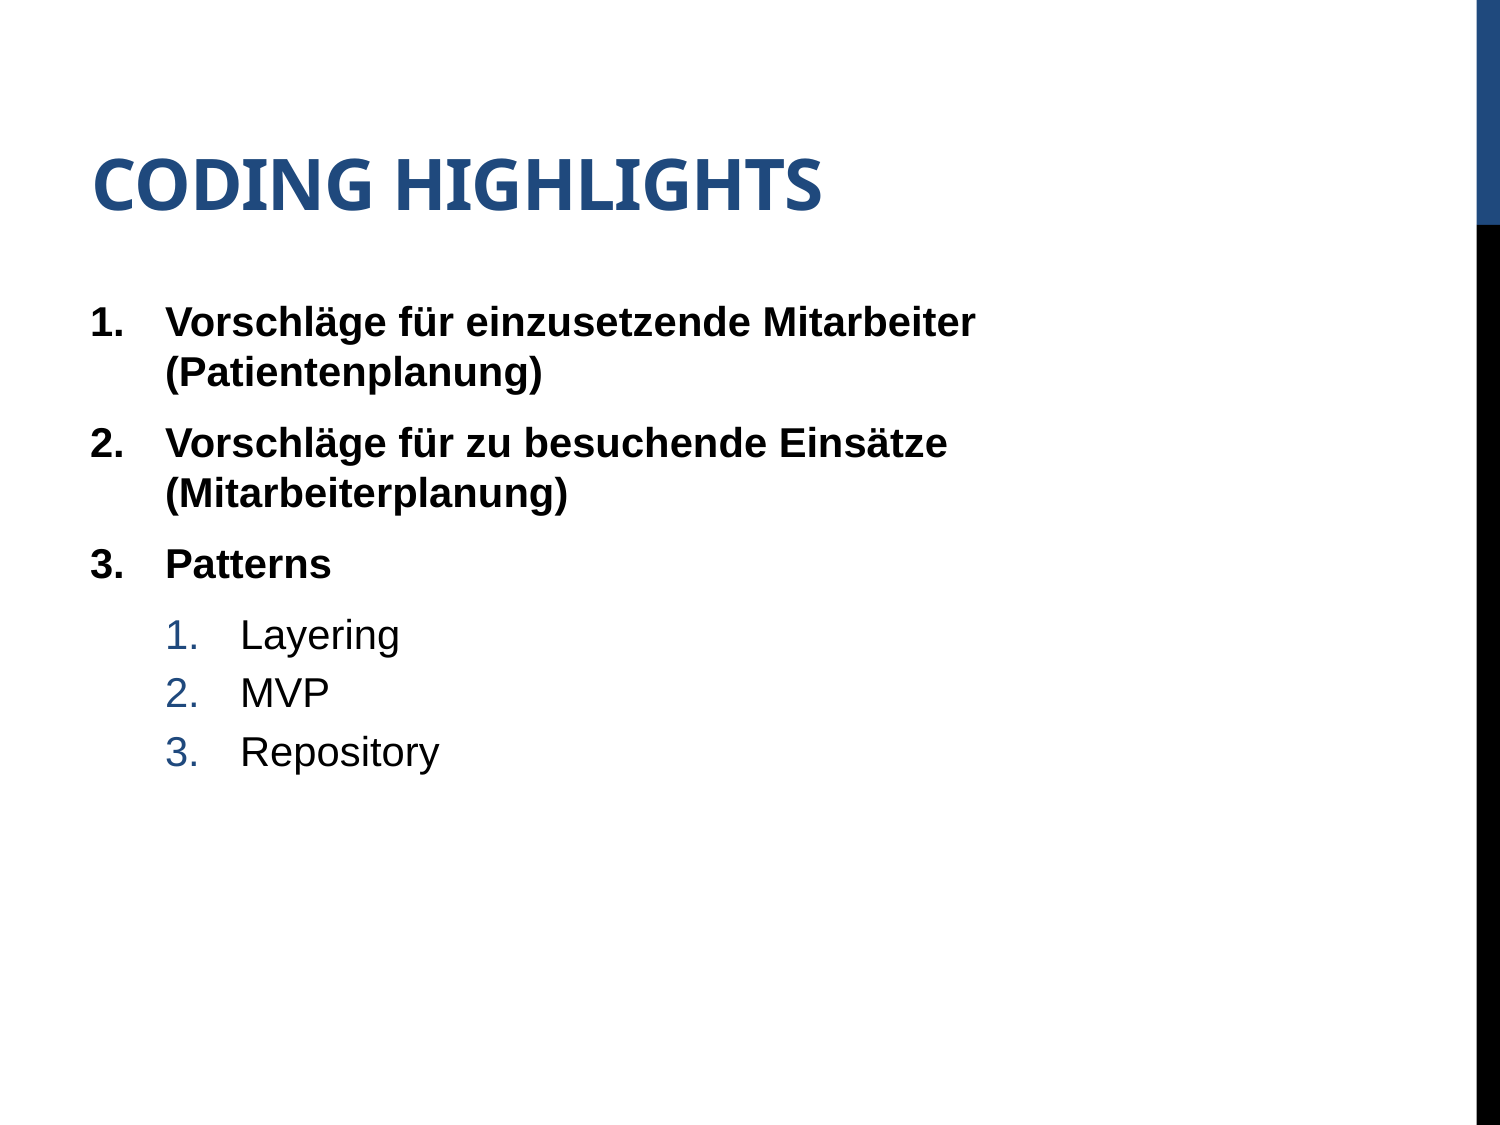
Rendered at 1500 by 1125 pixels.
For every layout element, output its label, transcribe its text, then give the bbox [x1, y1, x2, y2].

title Coding highlights [76, 130, 1331, 232]
list Vorschläge für einzusetzende Mitarbeiter (Patientenplanung) Vorschläge für zu besuchende Einsätze (Mitarbeiterplanung) Patterns Layering MVP Repository [75, 287, 1325, 1005]
